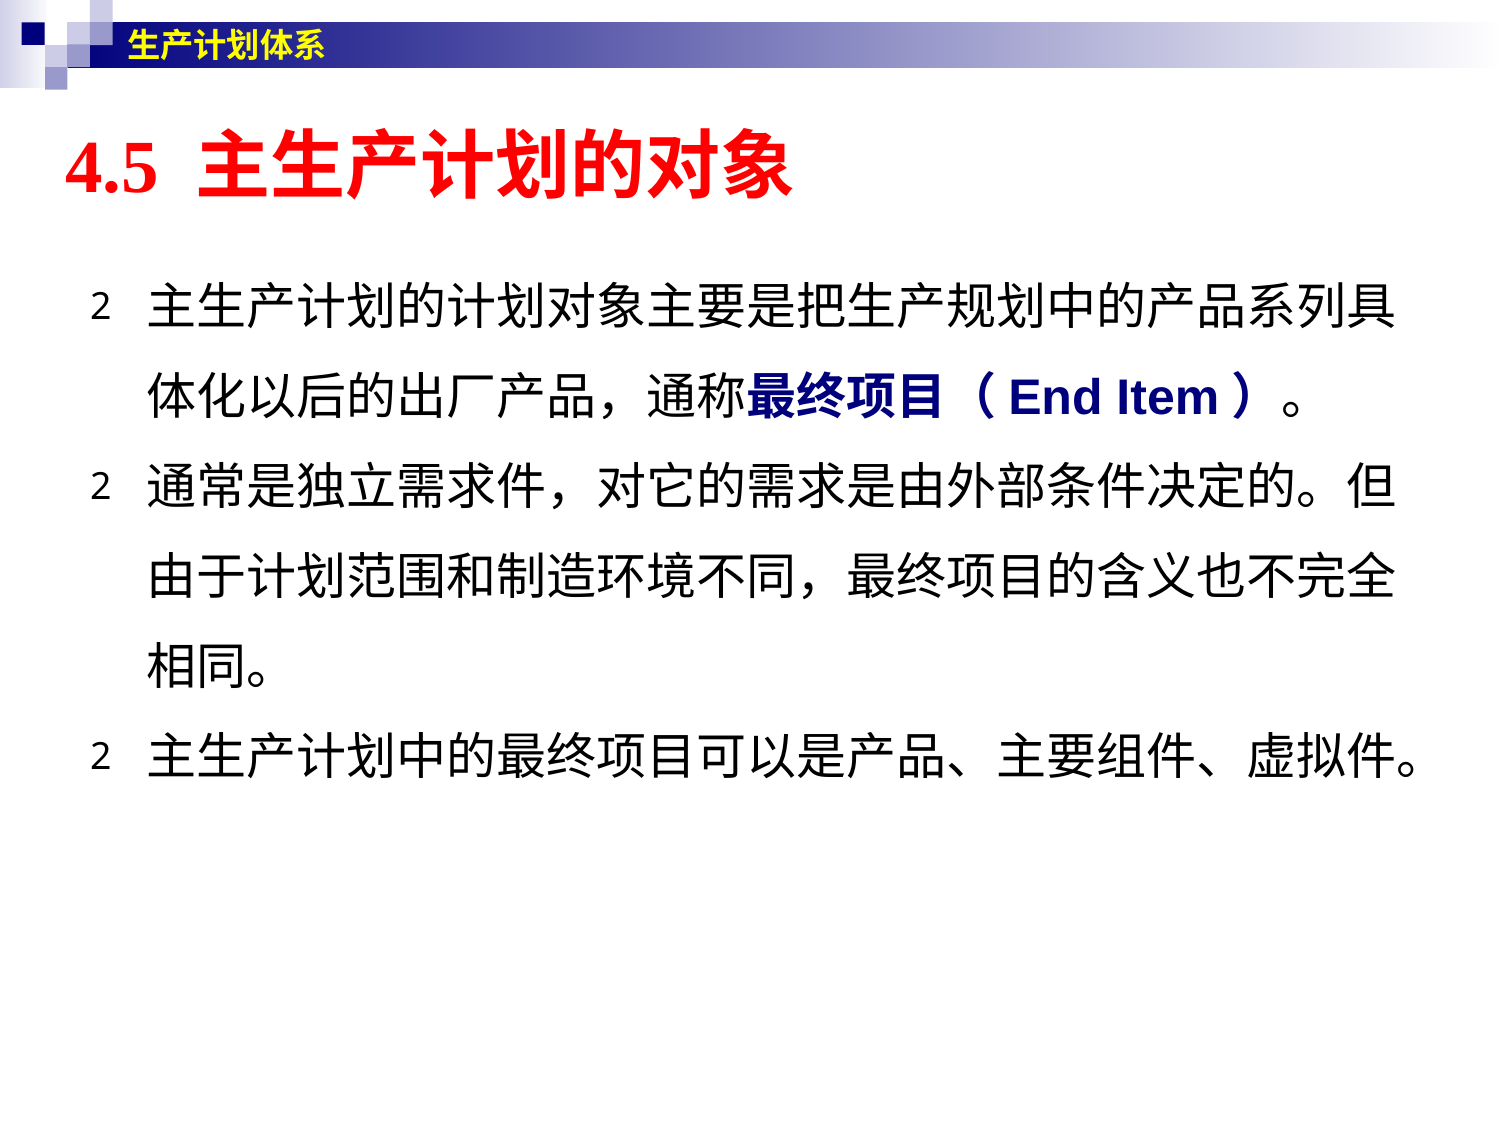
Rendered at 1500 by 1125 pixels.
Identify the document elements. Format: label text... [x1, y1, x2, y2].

title 4.5 主生产计划的对象 [50, 112, 1400, 213]
list 主生产计划的计划对象主要是把生产规划中的产品系列具体化以后的出厂产品，通称最终项目（End Item）。 通常是独立需求件，对它的需求是由外部条件决定的。但由于计划范围和制造环境不同，最终项目的含义也不完全相同。 主生产计划中的最终项目可以是产品、主要组件、虚拟件。 [75, 237, 1425, 900]
text_box 生产计划体系 [112, 0, 1438, 88]
